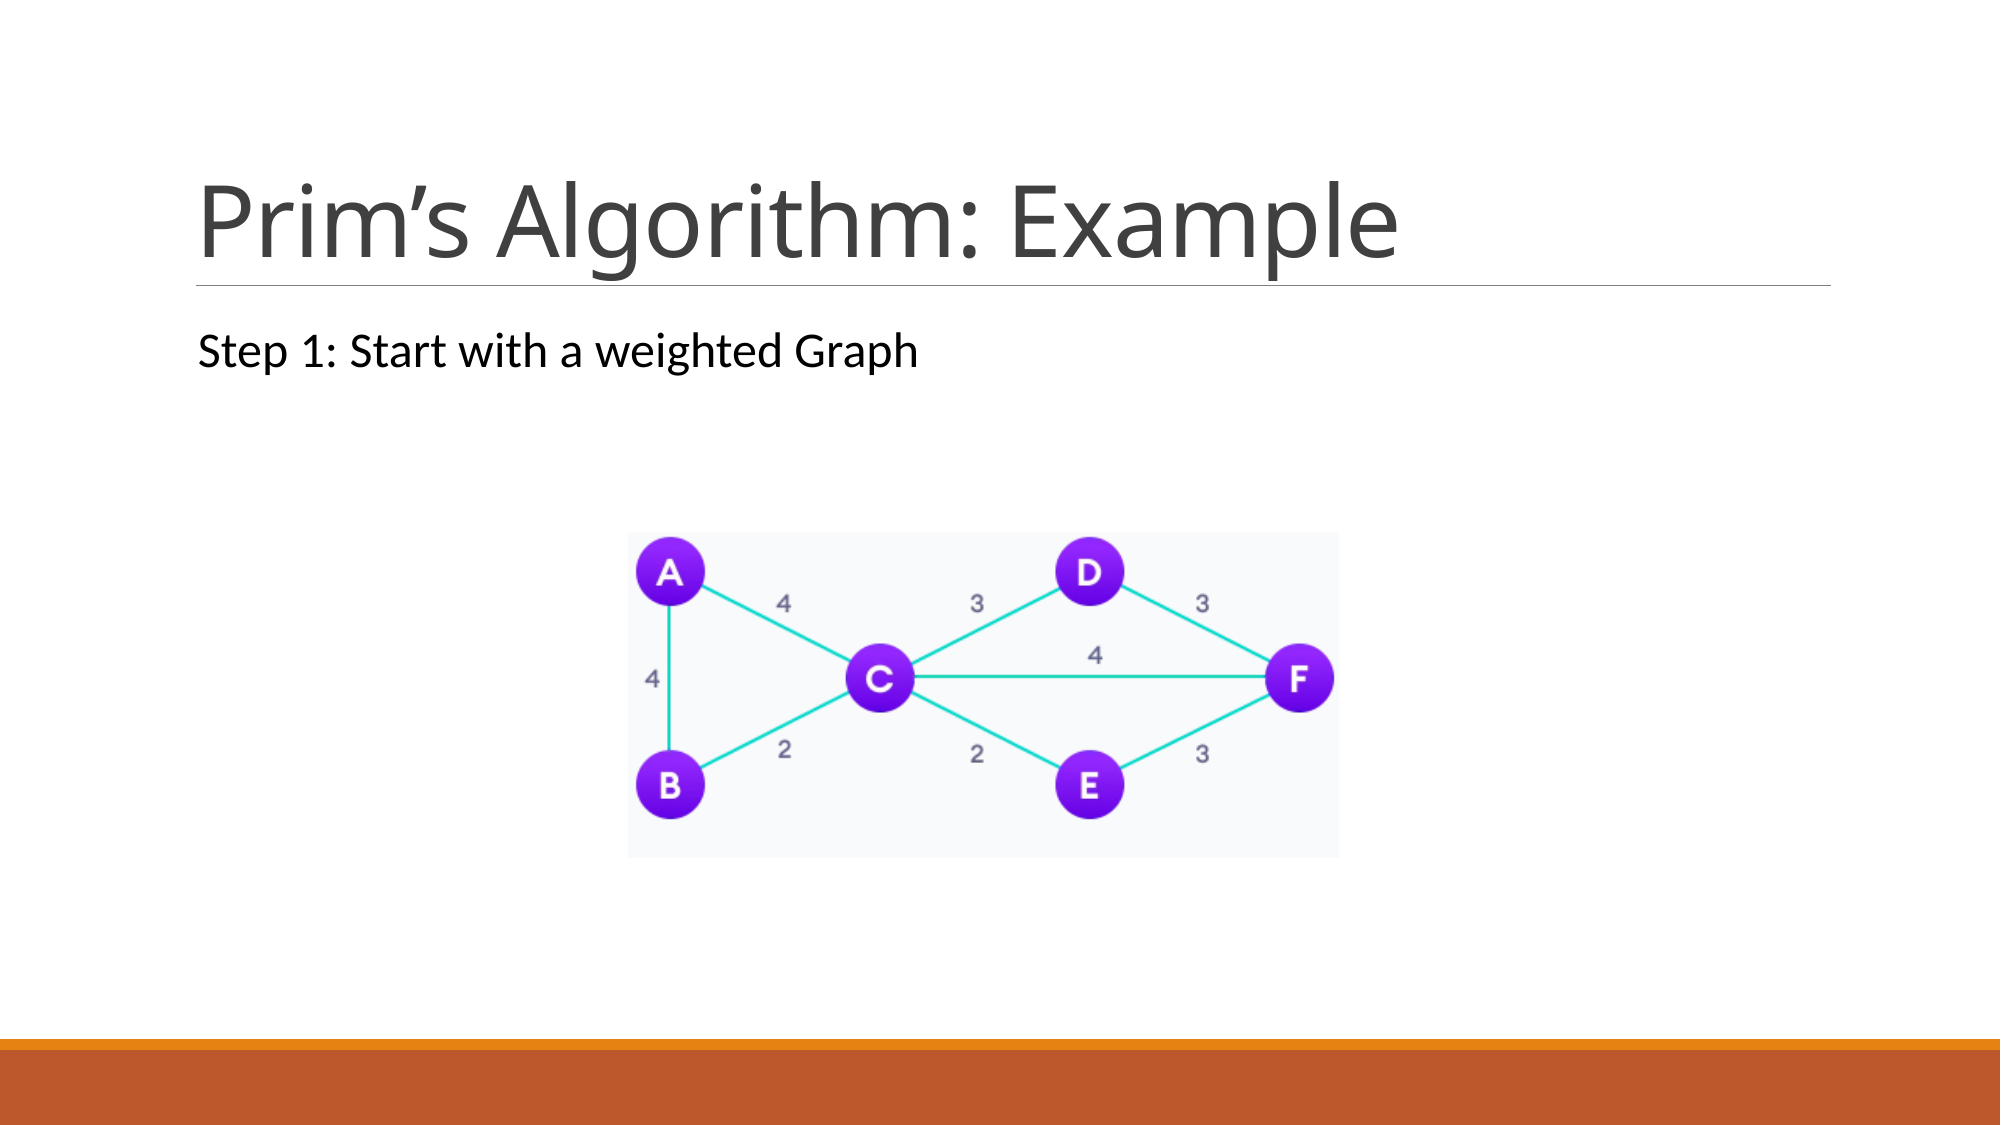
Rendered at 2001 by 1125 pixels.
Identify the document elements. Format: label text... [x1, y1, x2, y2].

picture [627, 531, 1340, 859]
text_box Step 1: Start with a weighted Graph [183, 310, 935, 385]
title Prim’s Algorithm: Example [180, 47, 1830, 285]
